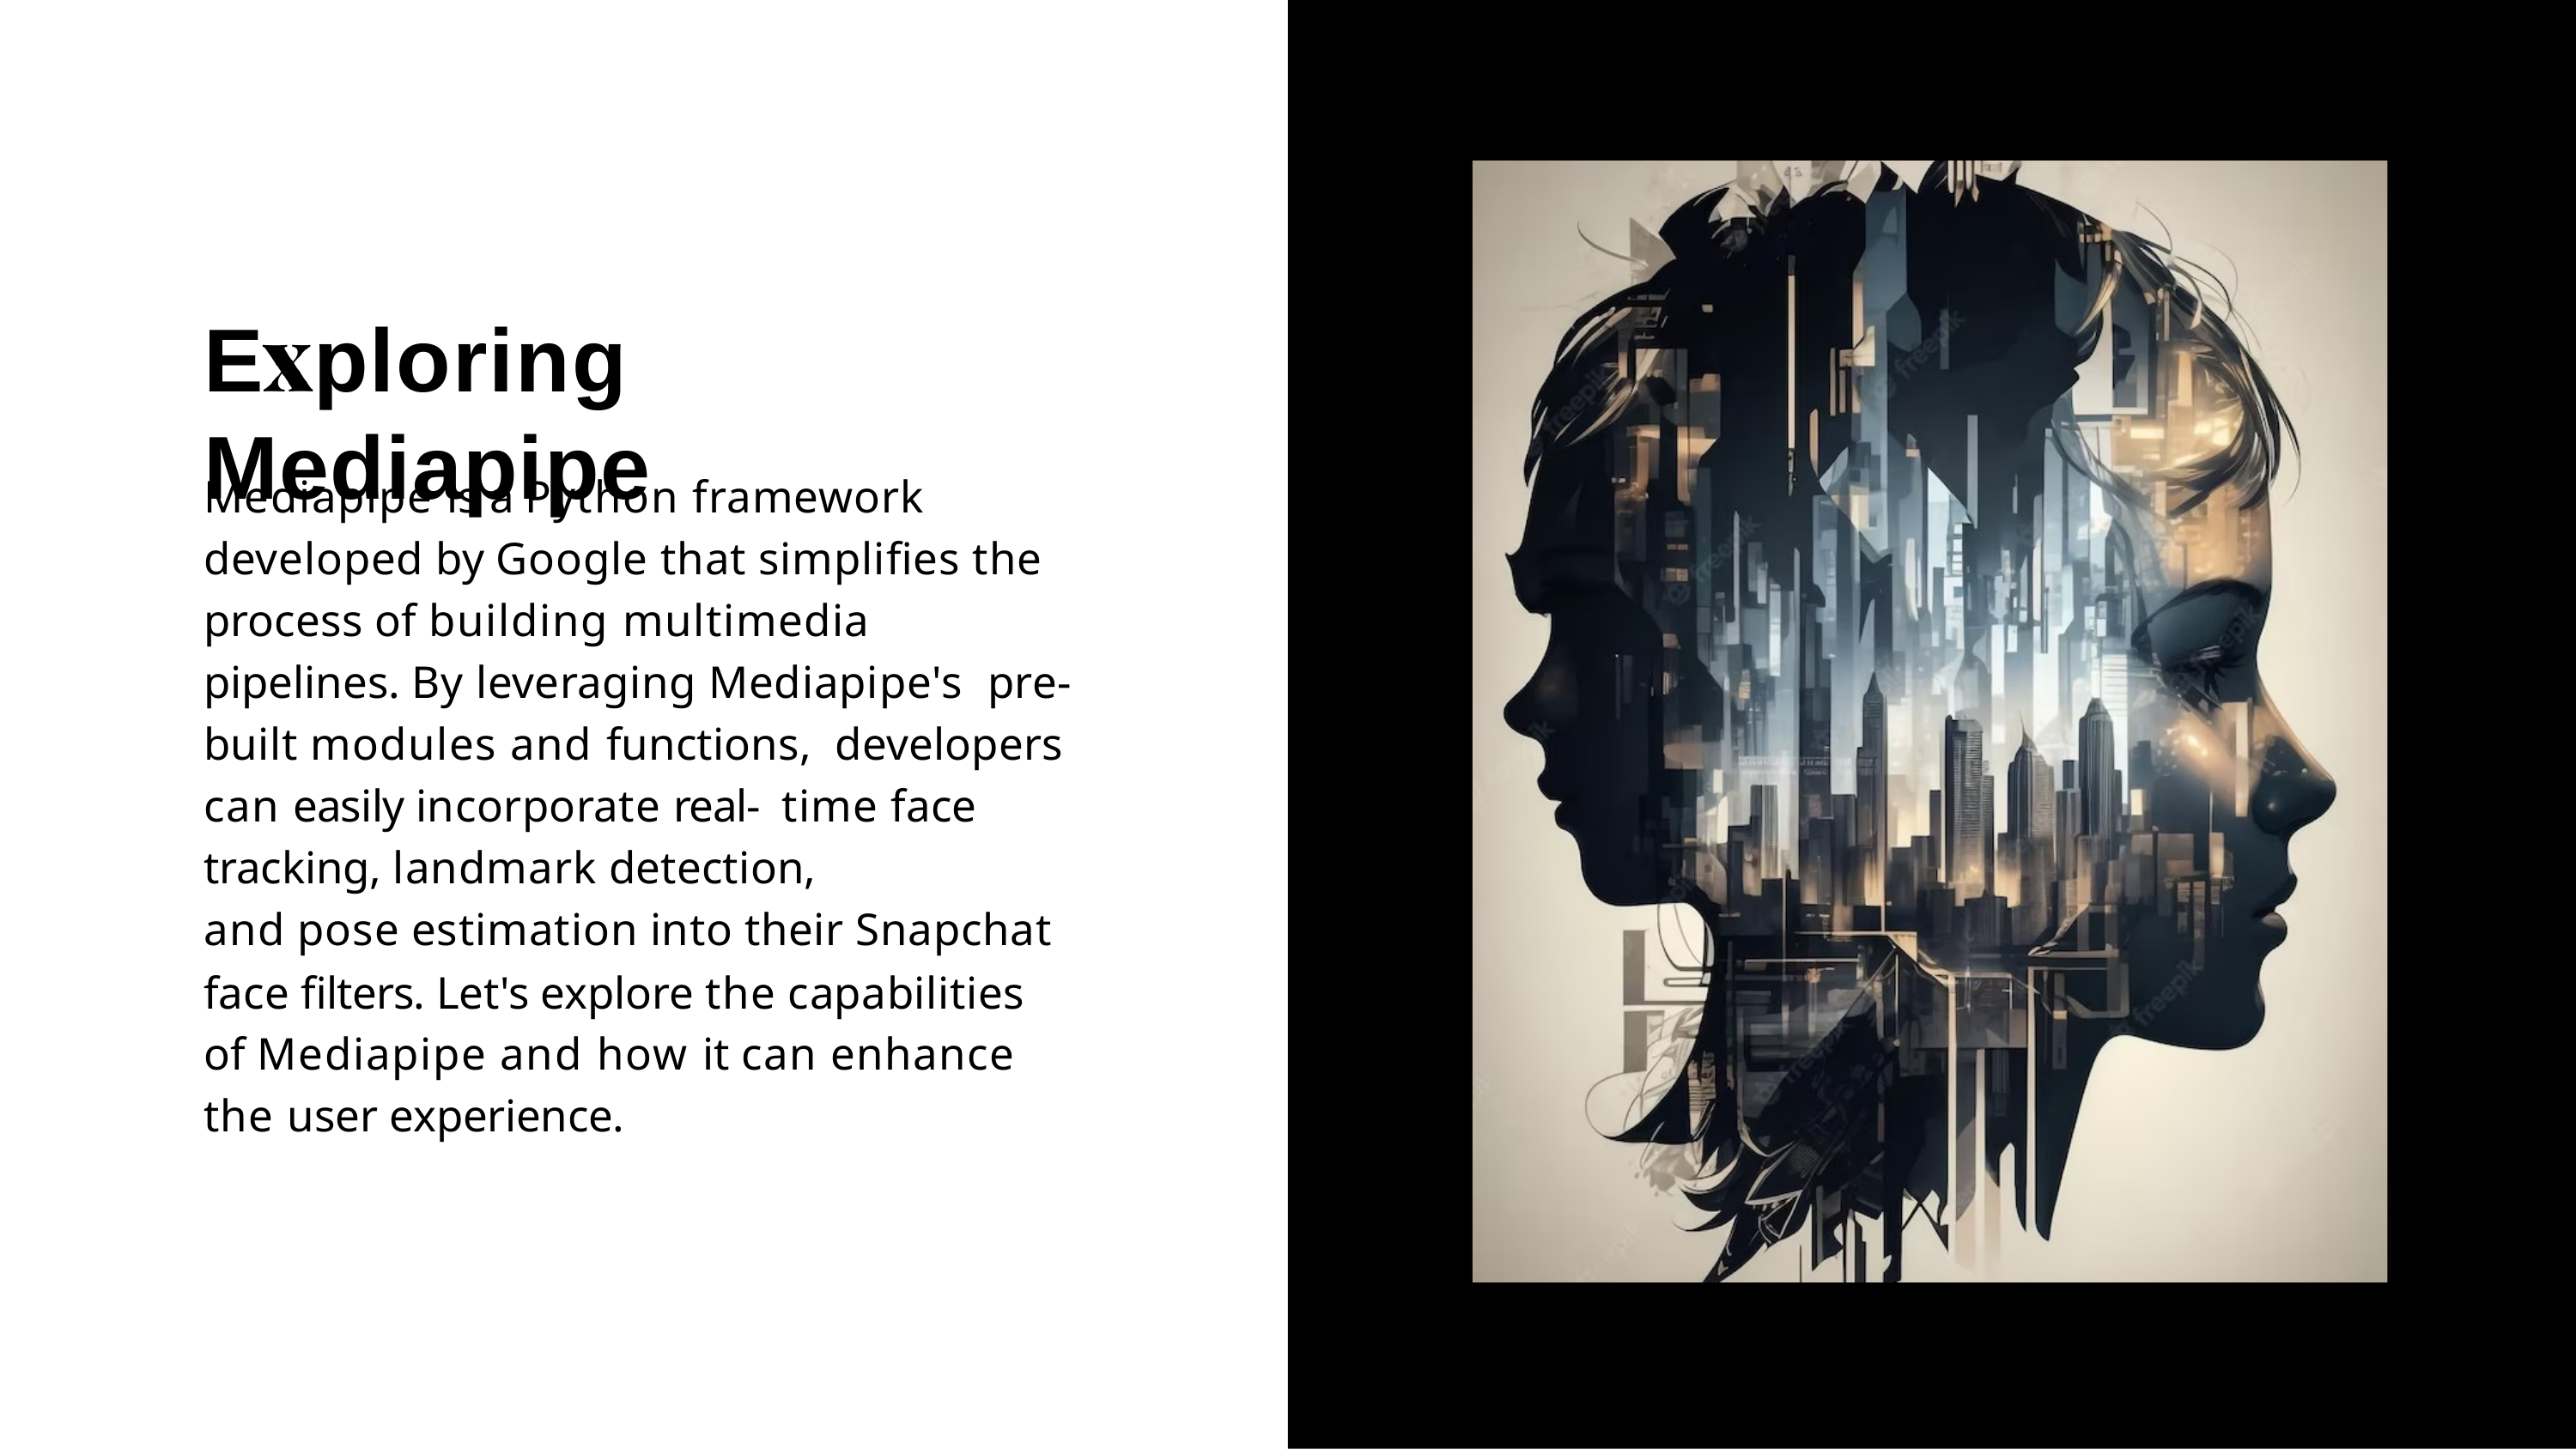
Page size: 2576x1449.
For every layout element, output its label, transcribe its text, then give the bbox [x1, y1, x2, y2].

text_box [1287, 0, 2576, 1449]
title E ploring Mediapipe [202, 300, 1097, 458]
text_box Mediapipe is a Python framework developed by Google that simpliﬁes the process of building multimedia pipelines. By leveraging Mediapipe's pre-built modules and functions, developers can easily incorporate real- time face tracking, landmark detection, and pose estimation into their Snapchat face ﬁlters. Let's explore the capabilities of Mediapipe and how it can enhance the user experience. [202, 458, 1098, 1141]
